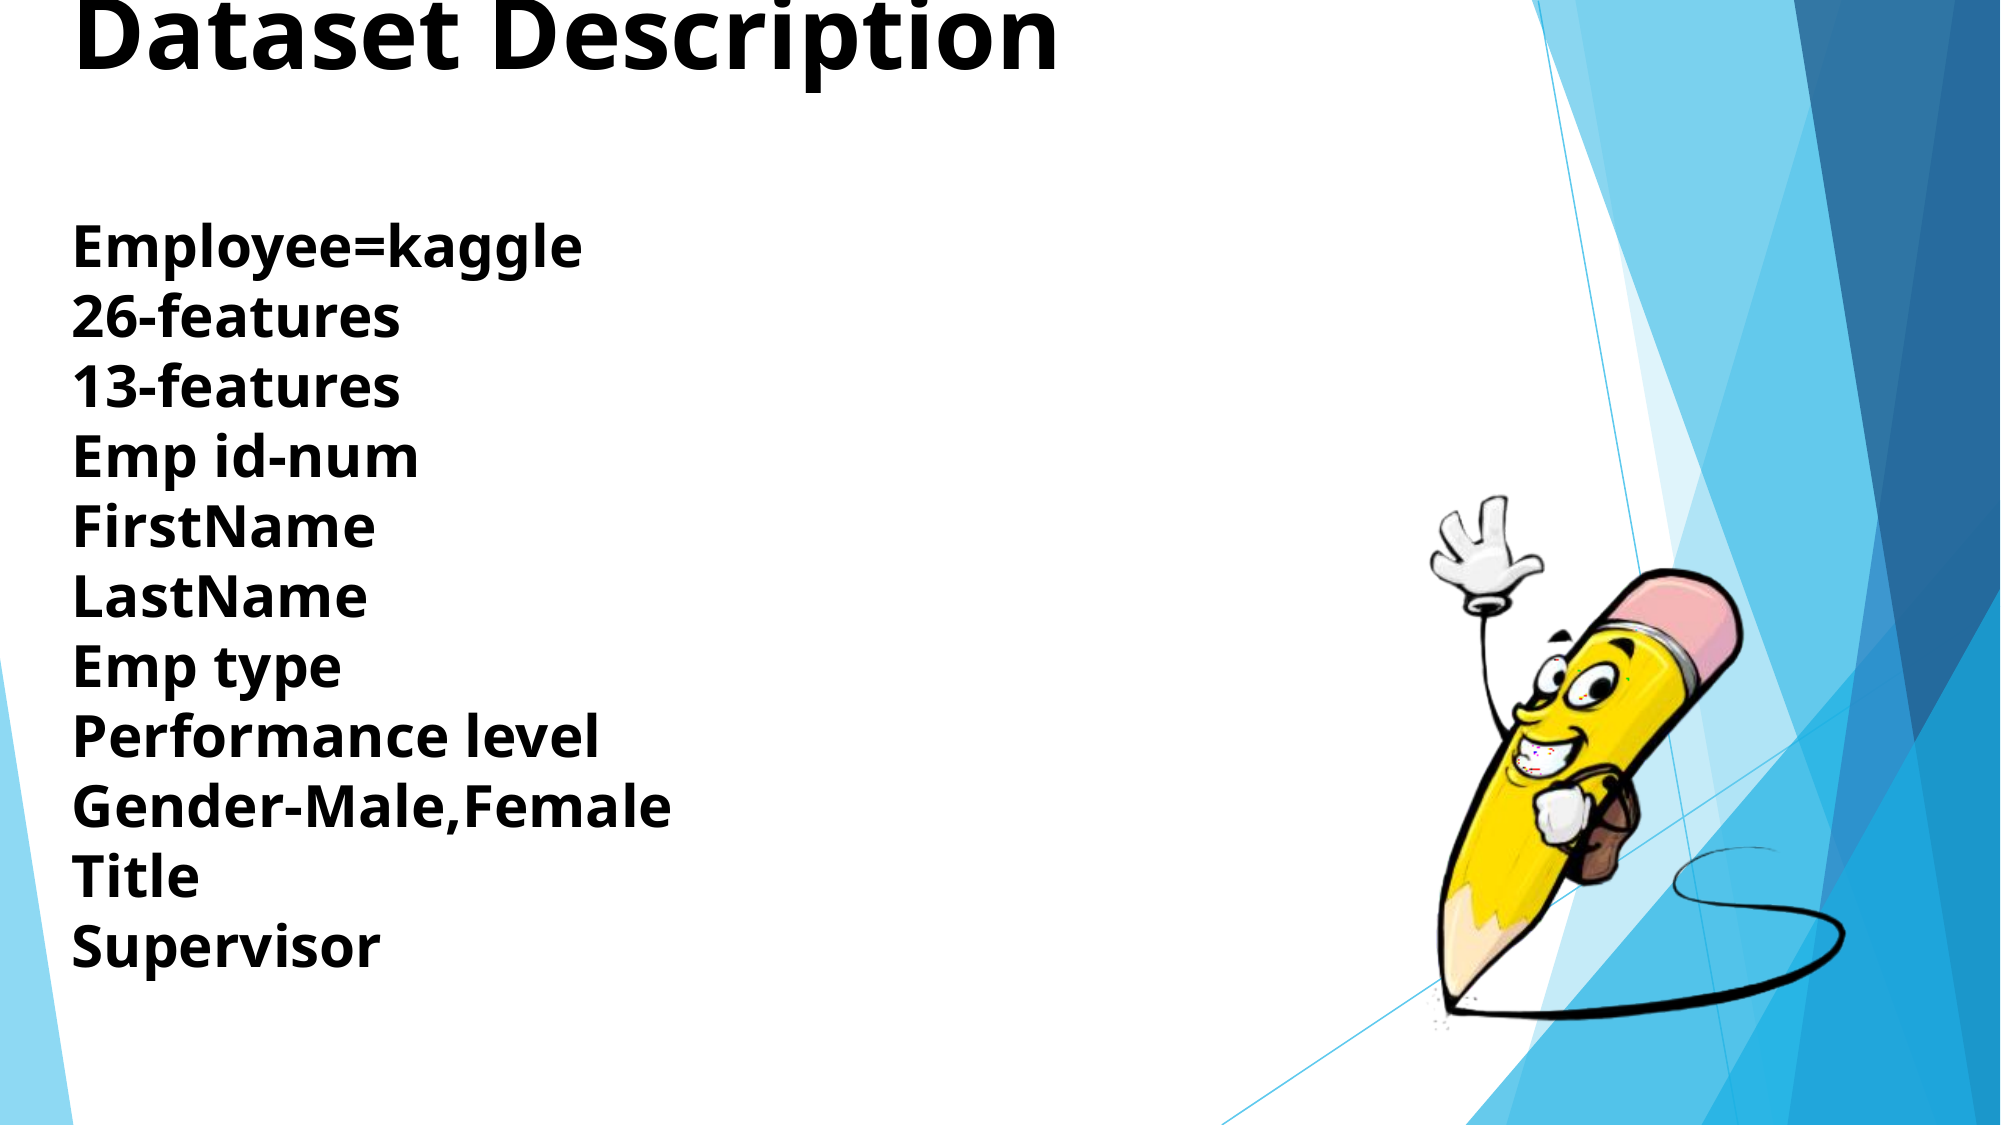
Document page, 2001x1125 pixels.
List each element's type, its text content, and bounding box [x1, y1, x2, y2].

title Dataset Description Employee=kaggle 26-features 13-features Emp id-num FirstName LastName Emp type Performance level Gender-Male,Female Title Supervisor [71, 0, 1912, 1050]
picture [1332, 448, 1913, 1075]
